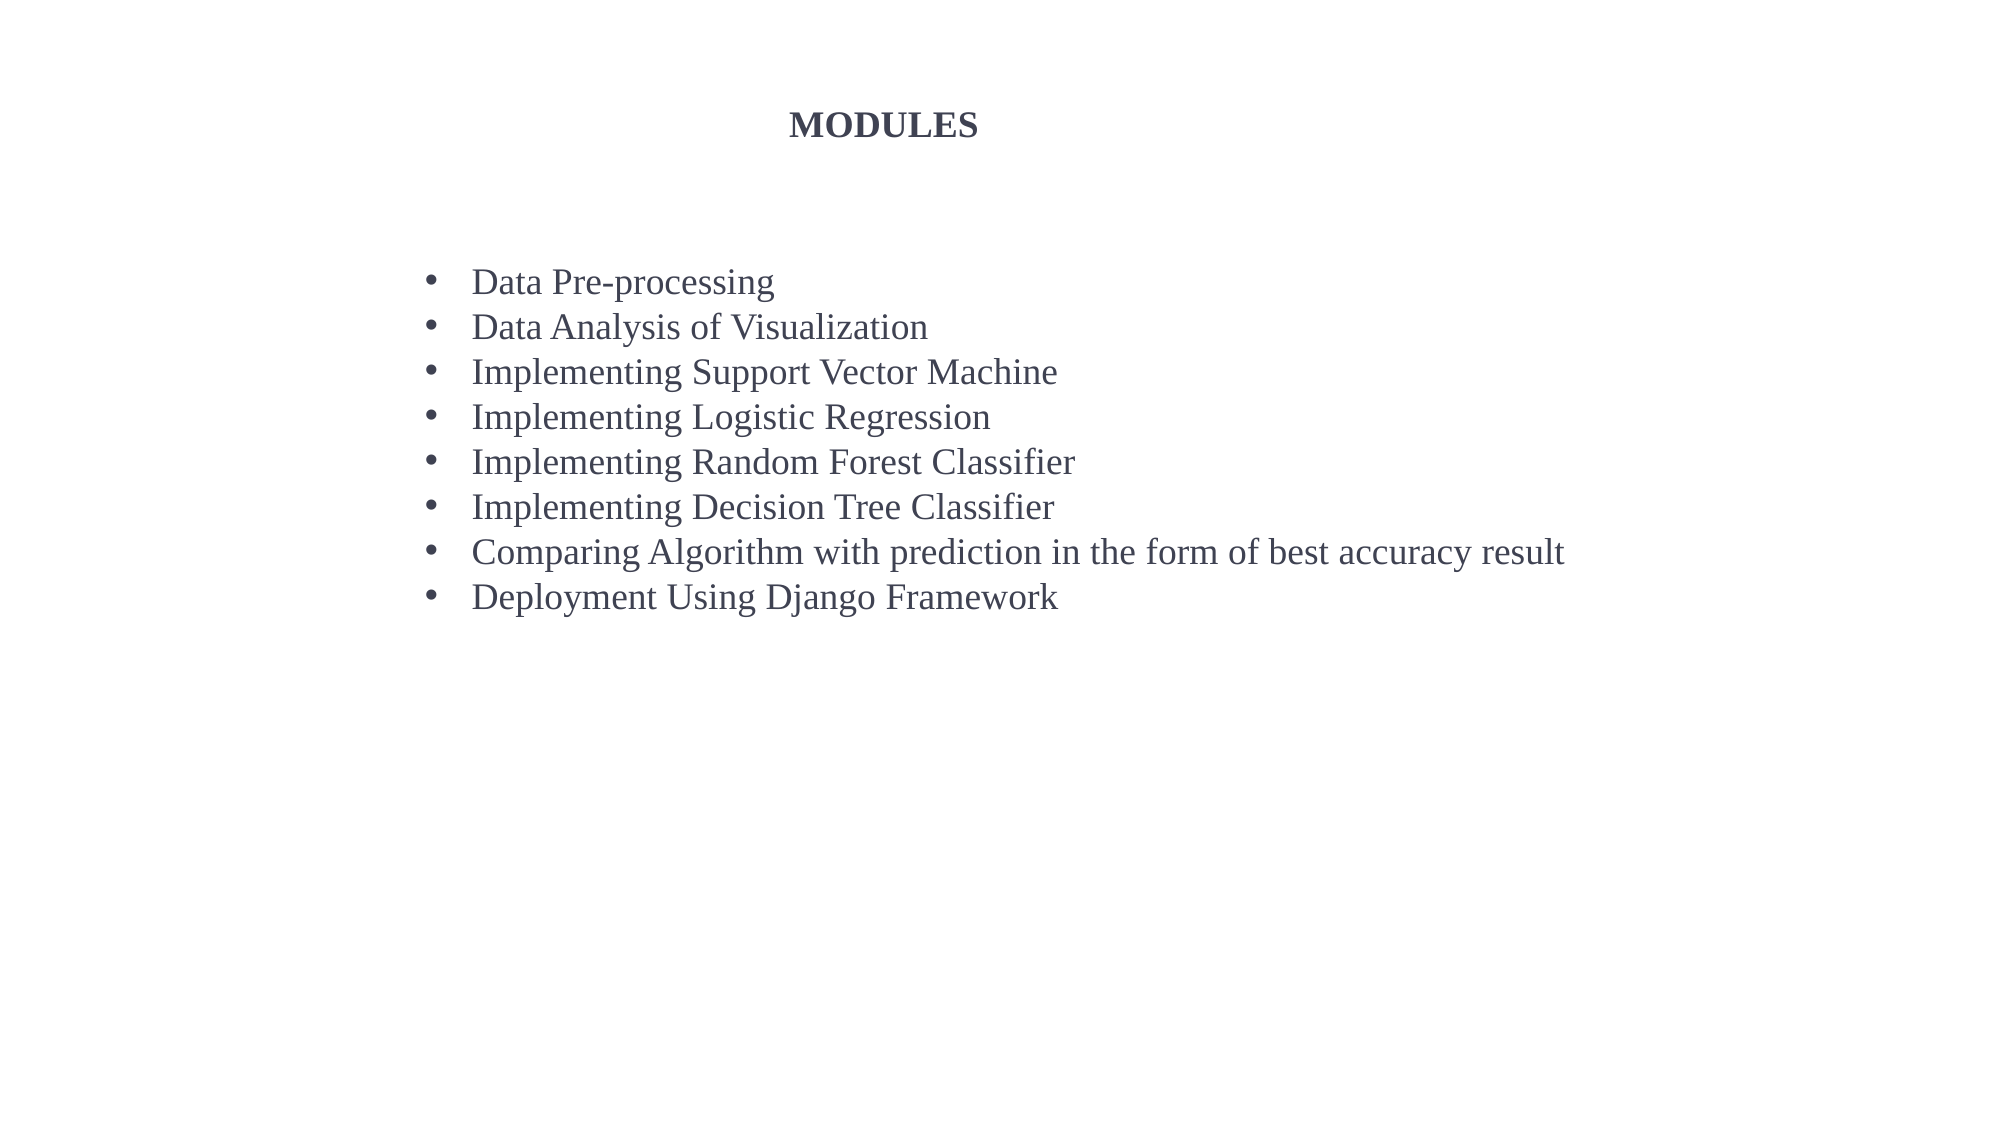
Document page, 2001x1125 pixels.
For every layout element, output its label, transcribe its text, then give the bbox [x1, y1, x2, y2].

text_box Data Pre-processing Data Analysis of Visualization Implementing Support Vector Machine Implementing Logistic Regression Implementing Random Forest Classifier Implementing Decision Tree Classifier Comparing Algorithm with prediction in the form of best accuracy result Deployment Using Django Framework [409, 249, 1683, 670]
text_box MODULES [764, 92, 1765, 153]
